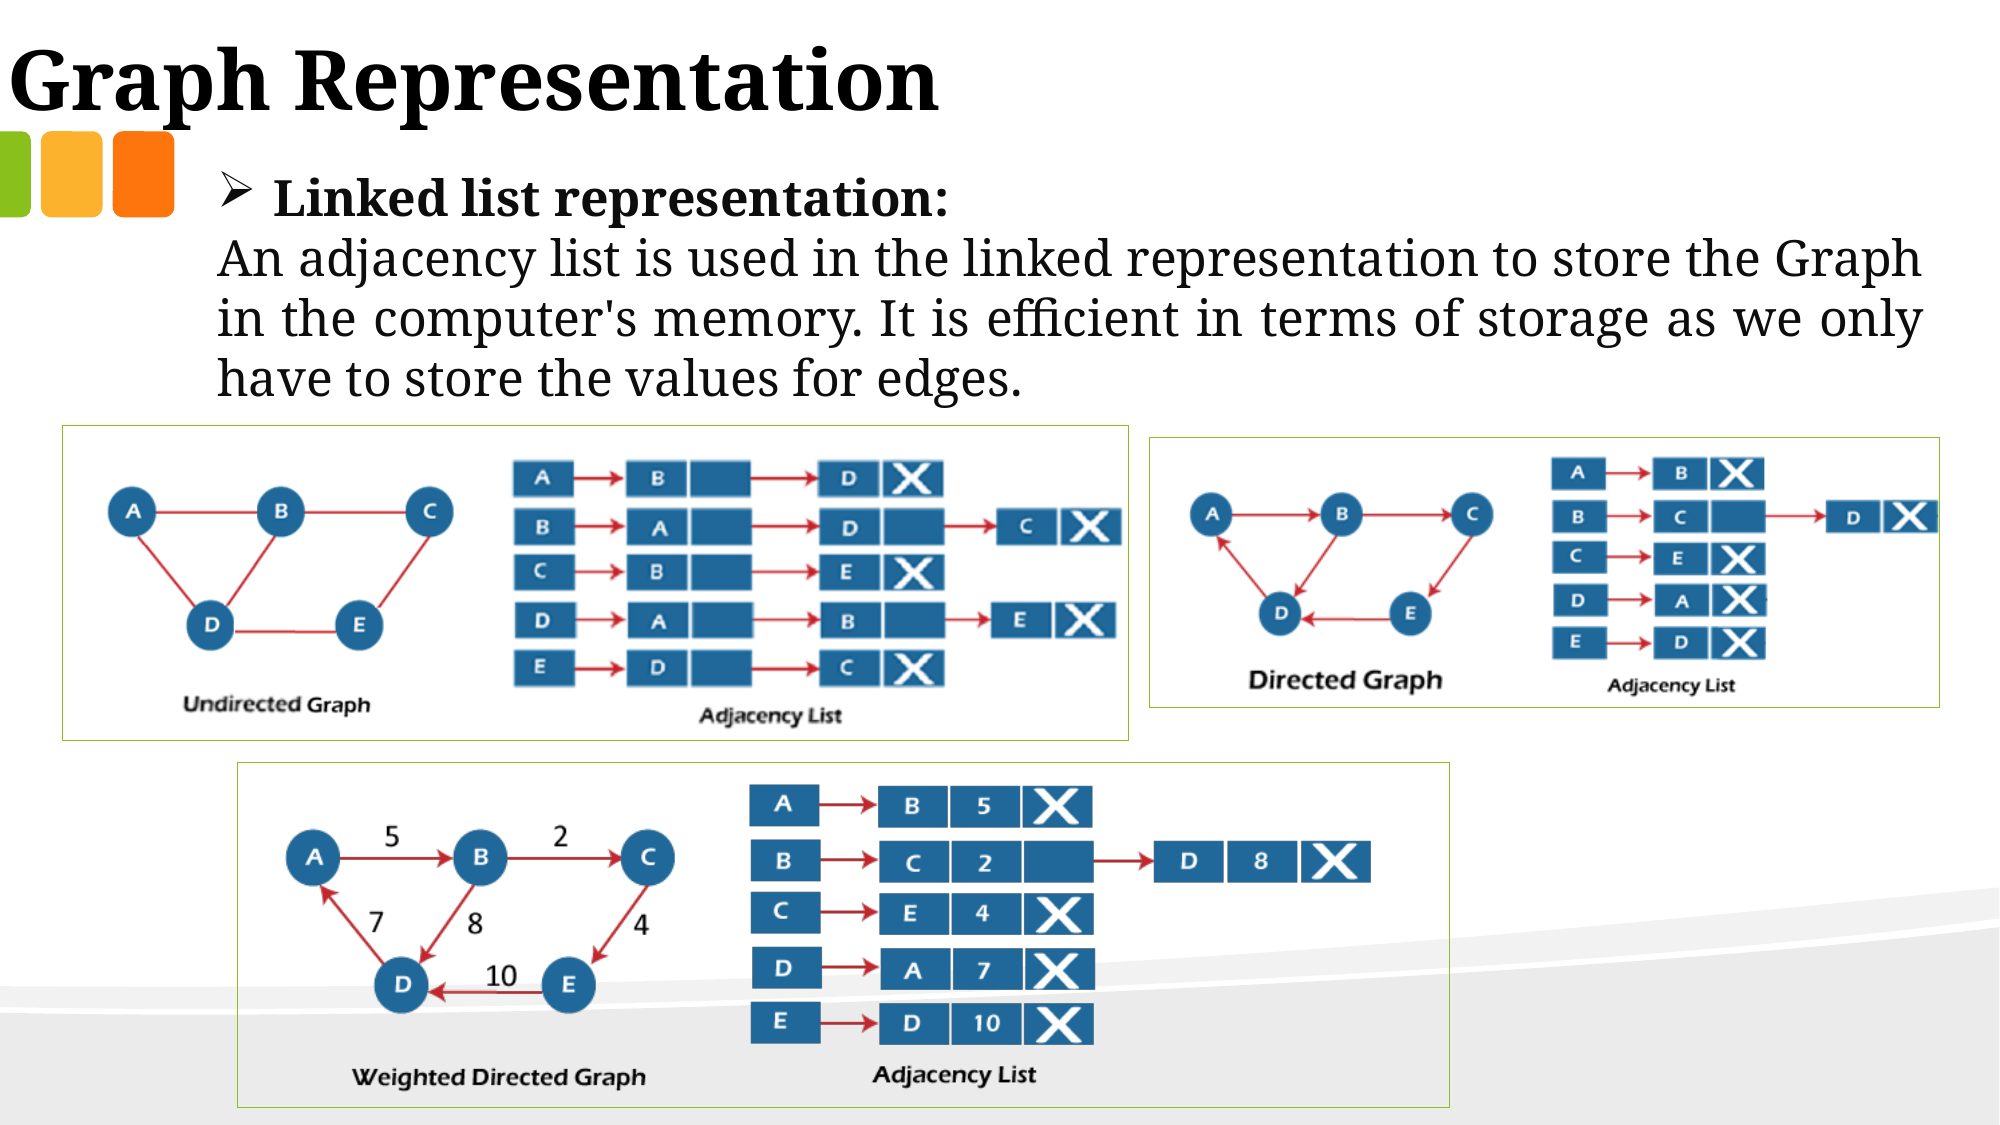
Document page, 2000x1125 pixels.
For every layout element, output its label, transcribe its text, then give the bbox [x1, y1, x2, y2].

text_box Graph Representation [0, 0, 1975, 138]
text_box Linked list representation: An adjacency list is used in the linked representation to store the Graph in the computer's memory. It is efficient in terms of storage as we only have to store the values for edges. [202, 158, 1940, 414]
picture [236, 762, 1450, 1109]
picture [1149, 437, 1940, 708]
picture [61, 424, 1129, 741]
